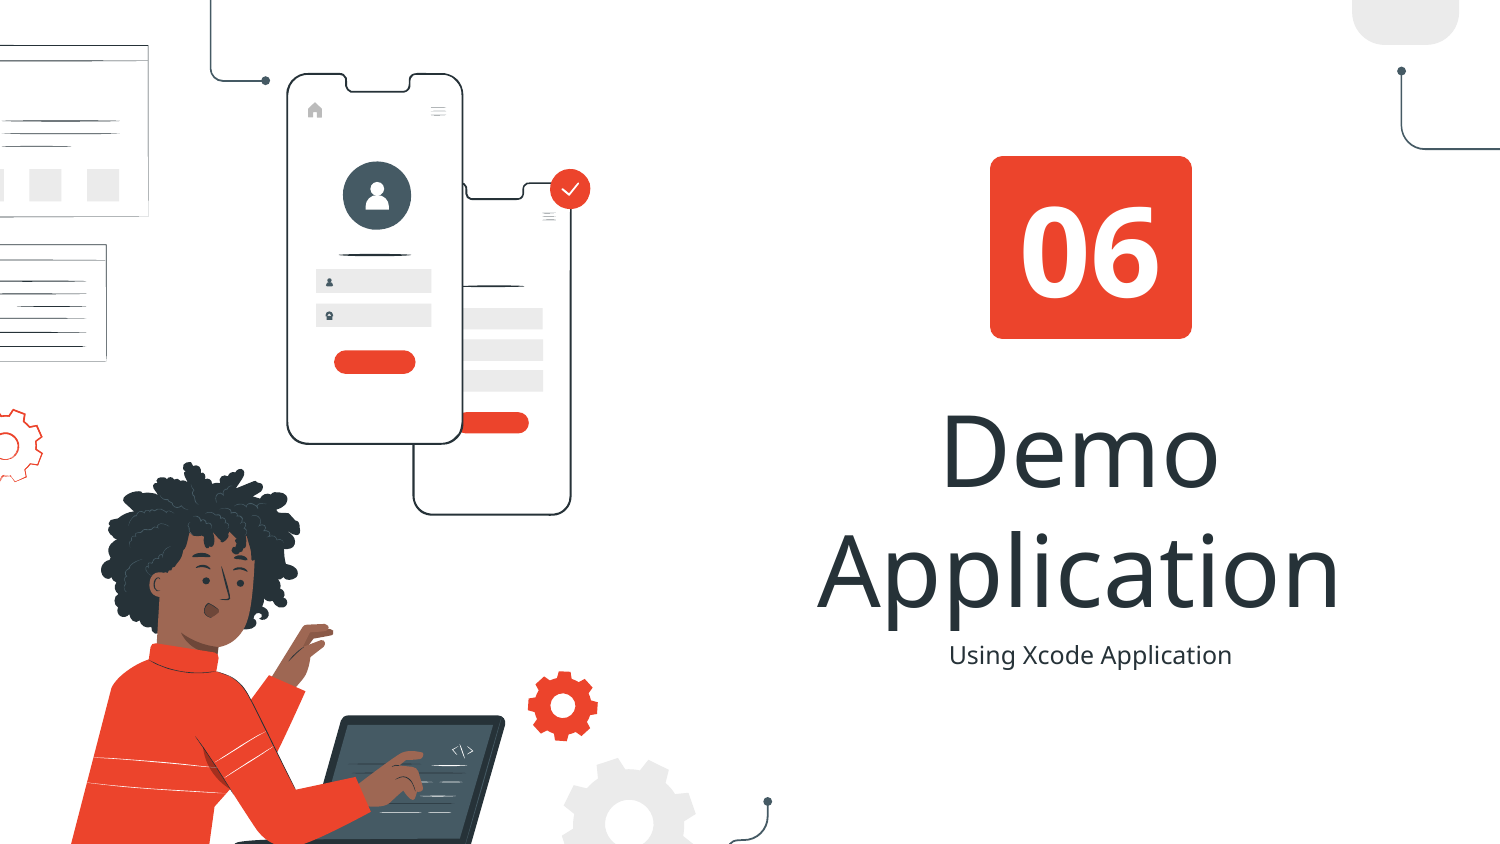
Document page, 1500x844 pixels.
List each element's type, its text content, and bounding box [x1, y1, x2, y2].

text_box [68, 461, 598, 844]
title Demo Application [697, 372, 1464, 663]
title 06 [990, 156, 1192, 339]
subtitle Using Xcode Application [810, 624, 1372, 694]
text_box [209, 0, 591, 516]
